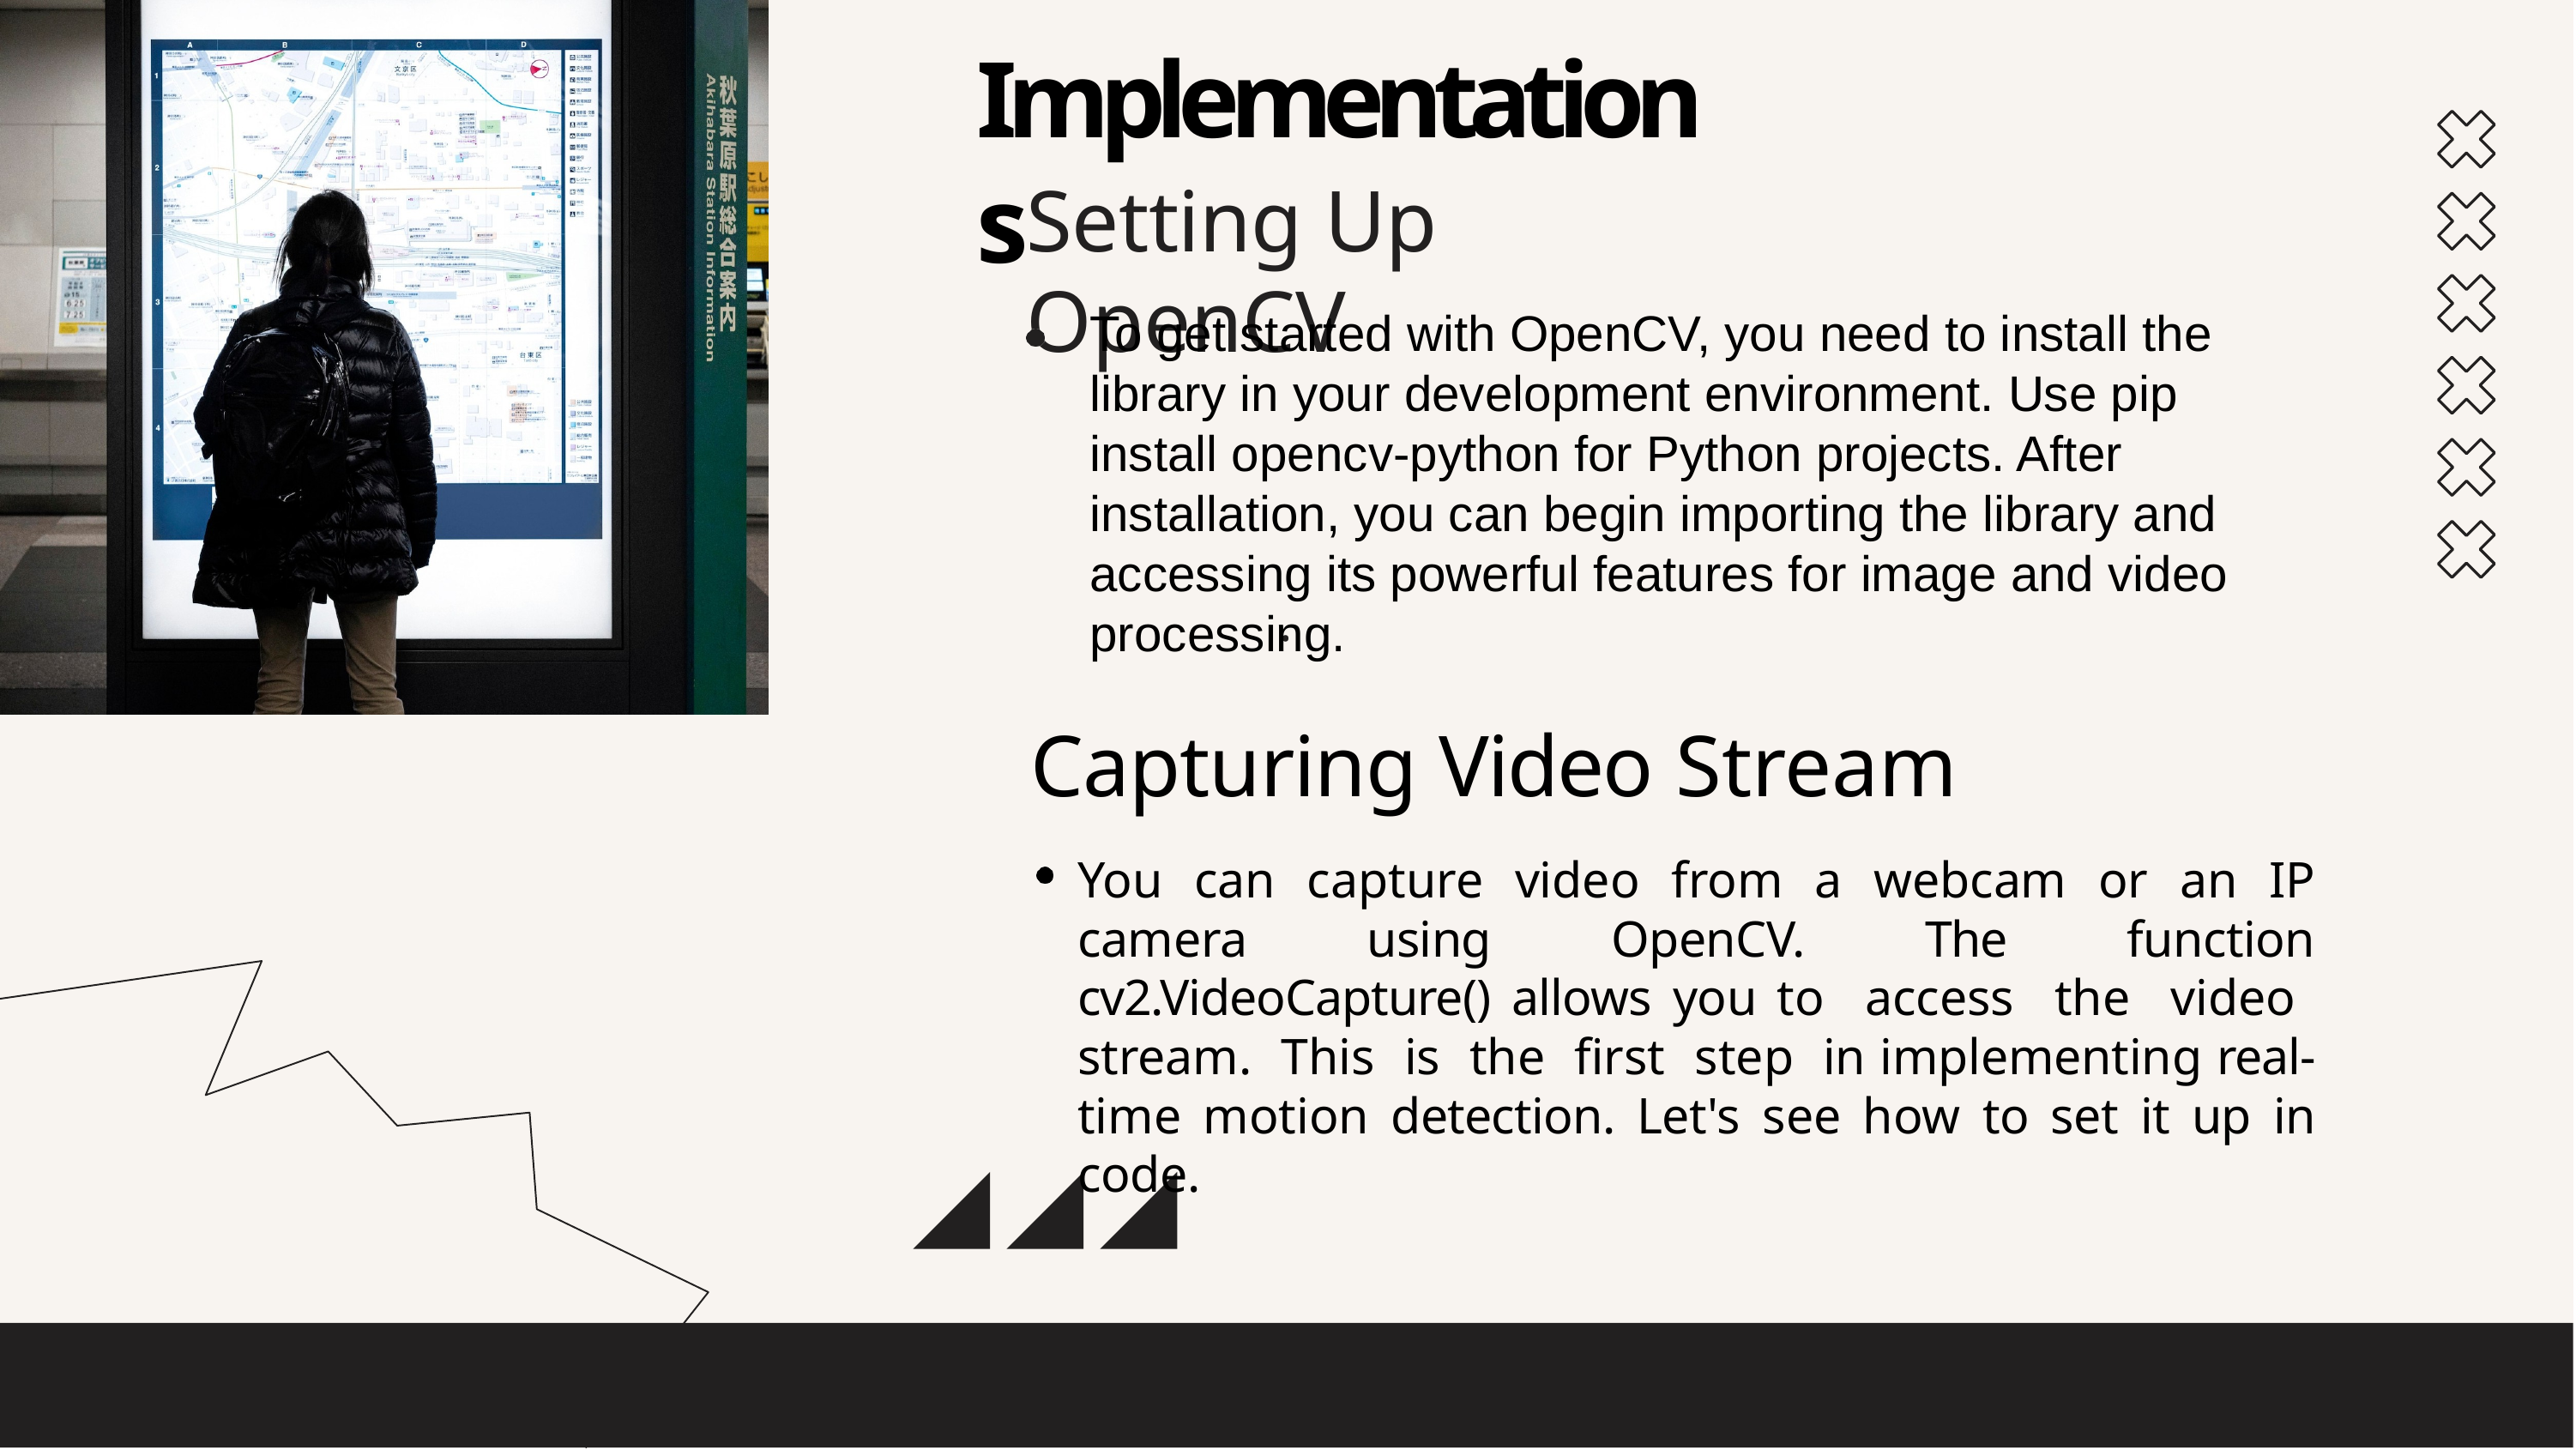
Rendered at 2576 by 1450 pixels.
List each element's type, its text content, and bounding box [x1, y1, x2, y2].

picture [0, 0, 769, 715]
text_box [2438, 521, 2495, 578]
text_box [2438, 438, 2495, 496]
text_box . Capturing Video Stream You can capture video from a webcam or an IP camera using OpenCV. The function cv2.VideoCapture() allows you to access the video stream. This is the first step in implementing real-time motion detection. Let's see how to set it up in code. [1029, 589, 2317, 957]
text_box [2438, 111, 2495, 168]
text_box [2438, 275, 2495, 332]
picture [1026, 329, 1045, 347]
text_box [2438, 193, 2495, 250]
text_box To get started with OpenCV, you need to install the library in your development environment. Use pip install opencv-python for Python projects. After installation, you can begin importing the library and accessing its powerful features for image and video processing. [1077, 294, 2289, 668]
title Implementations [974, 31, 1746, 285]
picture [1036, 867, 1053, 884]
text_box [2438, 357, 2495, 414]
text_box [0, 959, 2573, 1449]
text_box Setting Up OpenCV [1024, 285, 1726, 370]
